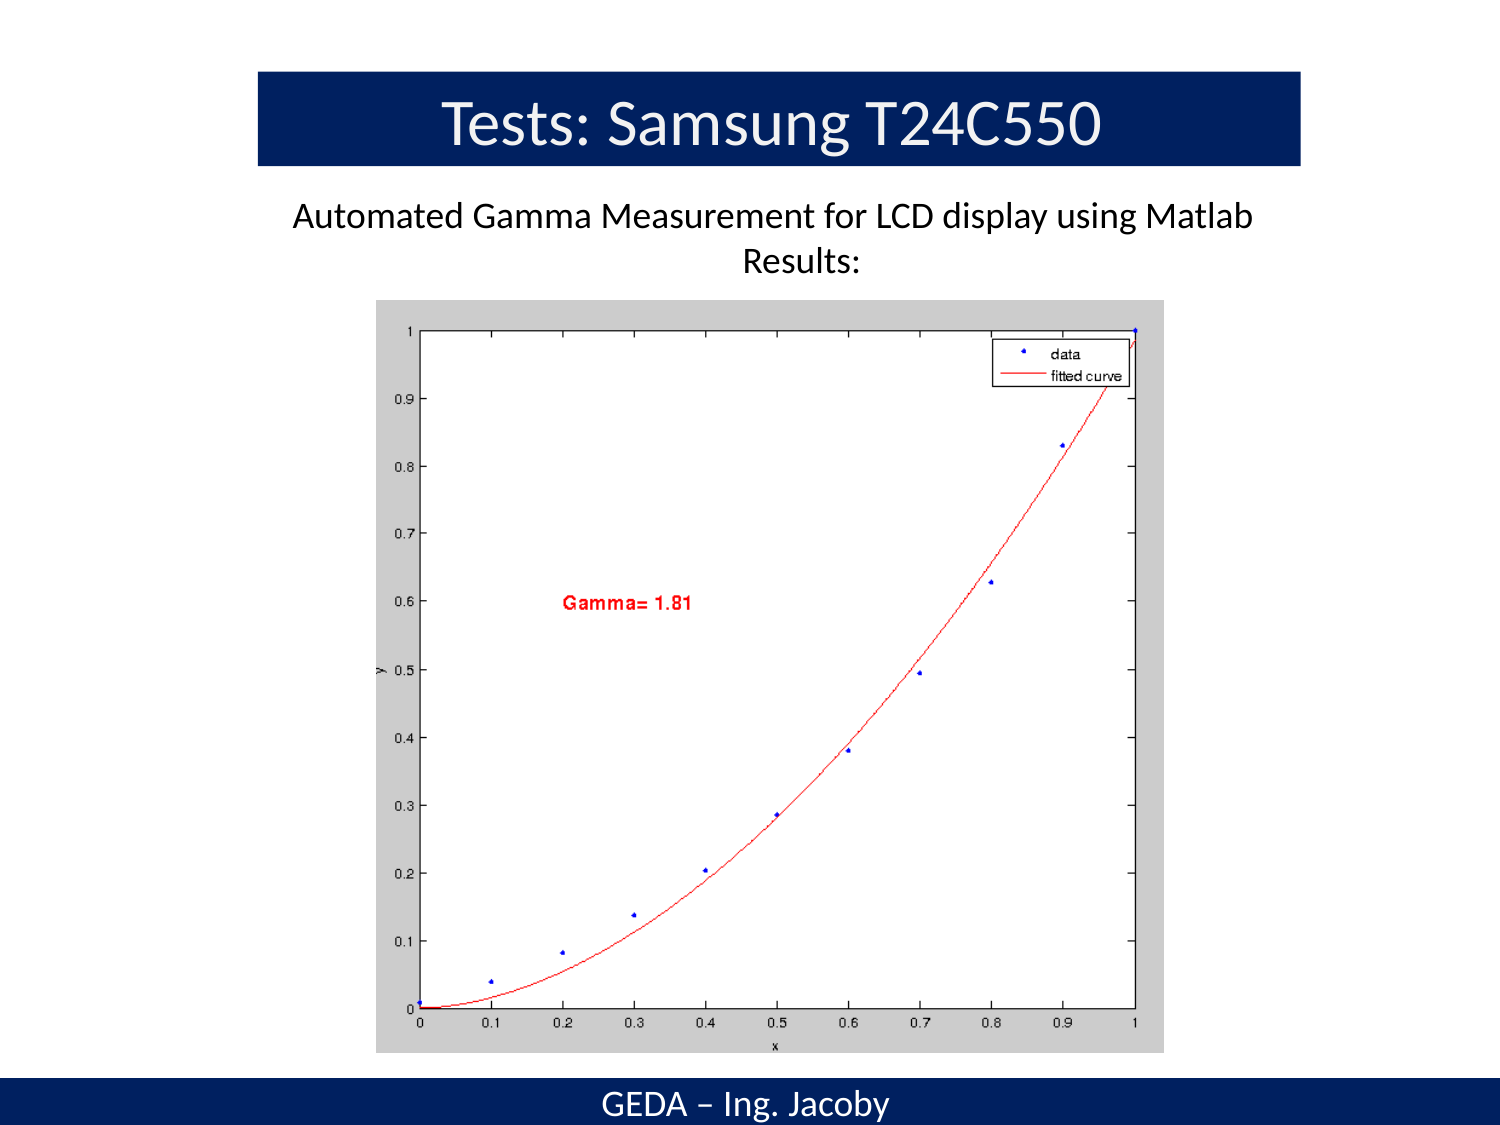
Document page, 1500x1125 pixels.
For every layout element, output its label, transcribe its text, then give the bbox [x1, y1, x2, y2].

text_box Tests: Samsung T24C550 [257, 71, 1301, 167]
text_box Automated Gamma Measurement for LCD display using Matlab Results: [277, 183, 1297, 289]
picture [375, 300, 1164, 1054]
text_box GEDA – Ing. Jacoby [0, 1076, 1500, 1125]
